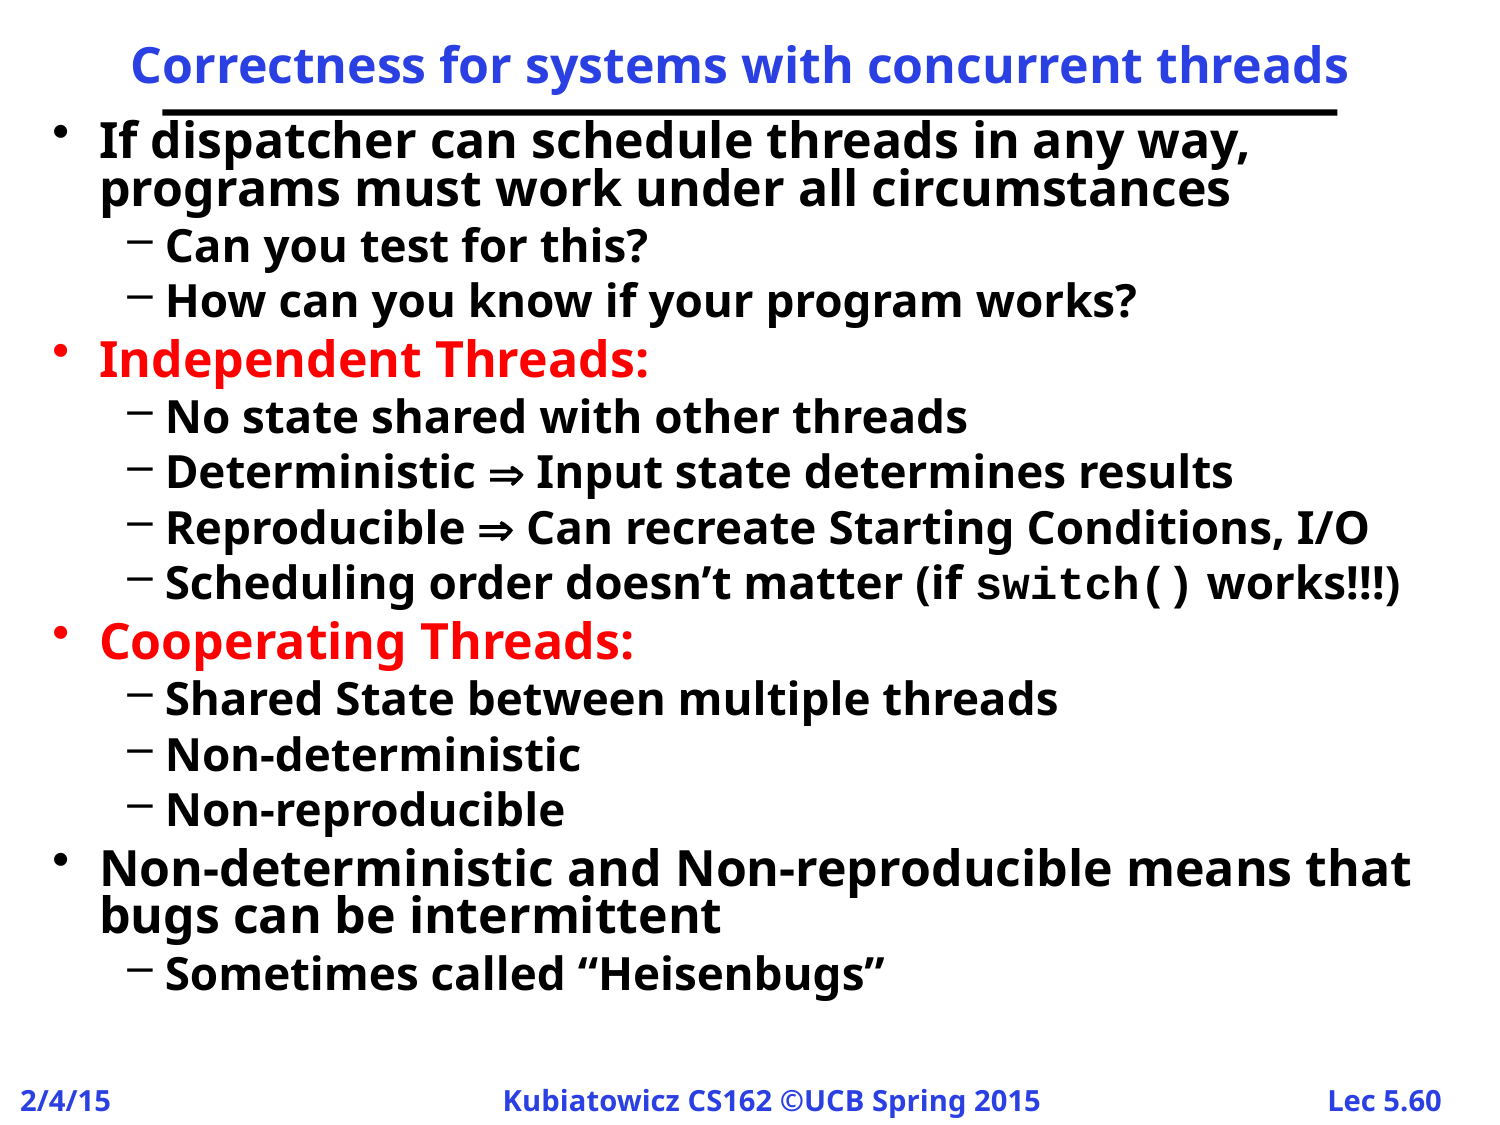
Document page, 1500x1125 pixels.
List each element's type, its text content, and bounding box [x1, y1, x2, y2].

title Correctness for systems with concurrent threads [46, 23, 1434, 111]
list If dispatcher can schedule threads in any way, programs must work under all circumstances Can you test for this? How can you know if your program works? Independent Threads: No state shared with other threads Deterministic  Input state determines results Reproducible  Can recreate Starting Conditions, I/O Scheduling order doesn’t matter (if switch() works!!!) Cooperating Threads: Shared State between multiple threads Non-deterministic Non-reproducible Non-deterministic and Non-reproducible means that bugs can be intermittent Sometimes called “Heisenbugs” [37, 112, 1450, 1075]
